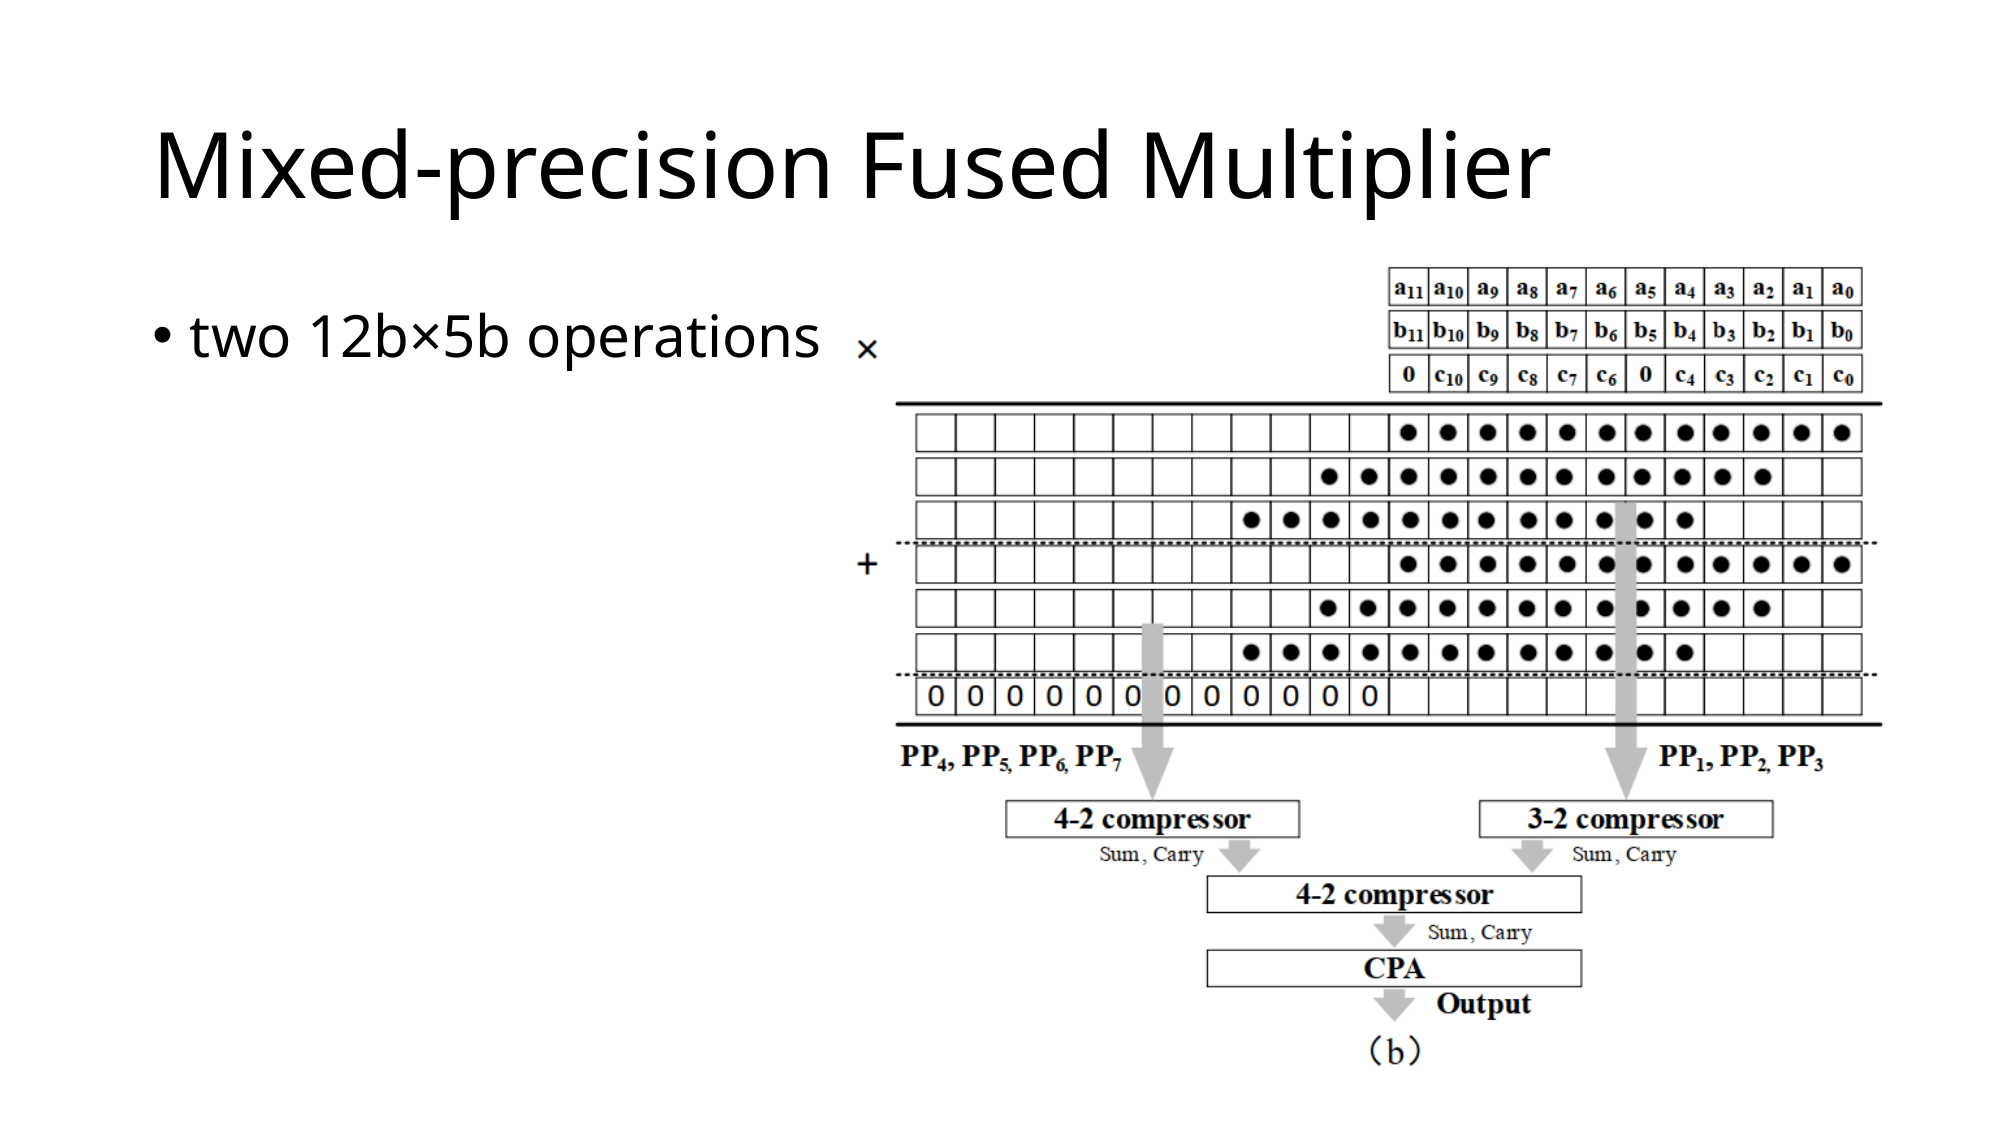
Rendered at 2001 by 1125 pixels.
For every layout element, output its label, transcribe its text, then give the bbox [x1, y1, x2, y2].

list two 12b×5b operations [137, 299, 844, 1014]
picture [844, 240, 1894, 1080]
title Mixed-precision Fused Multiplier [137, 59, 1863, 278]
